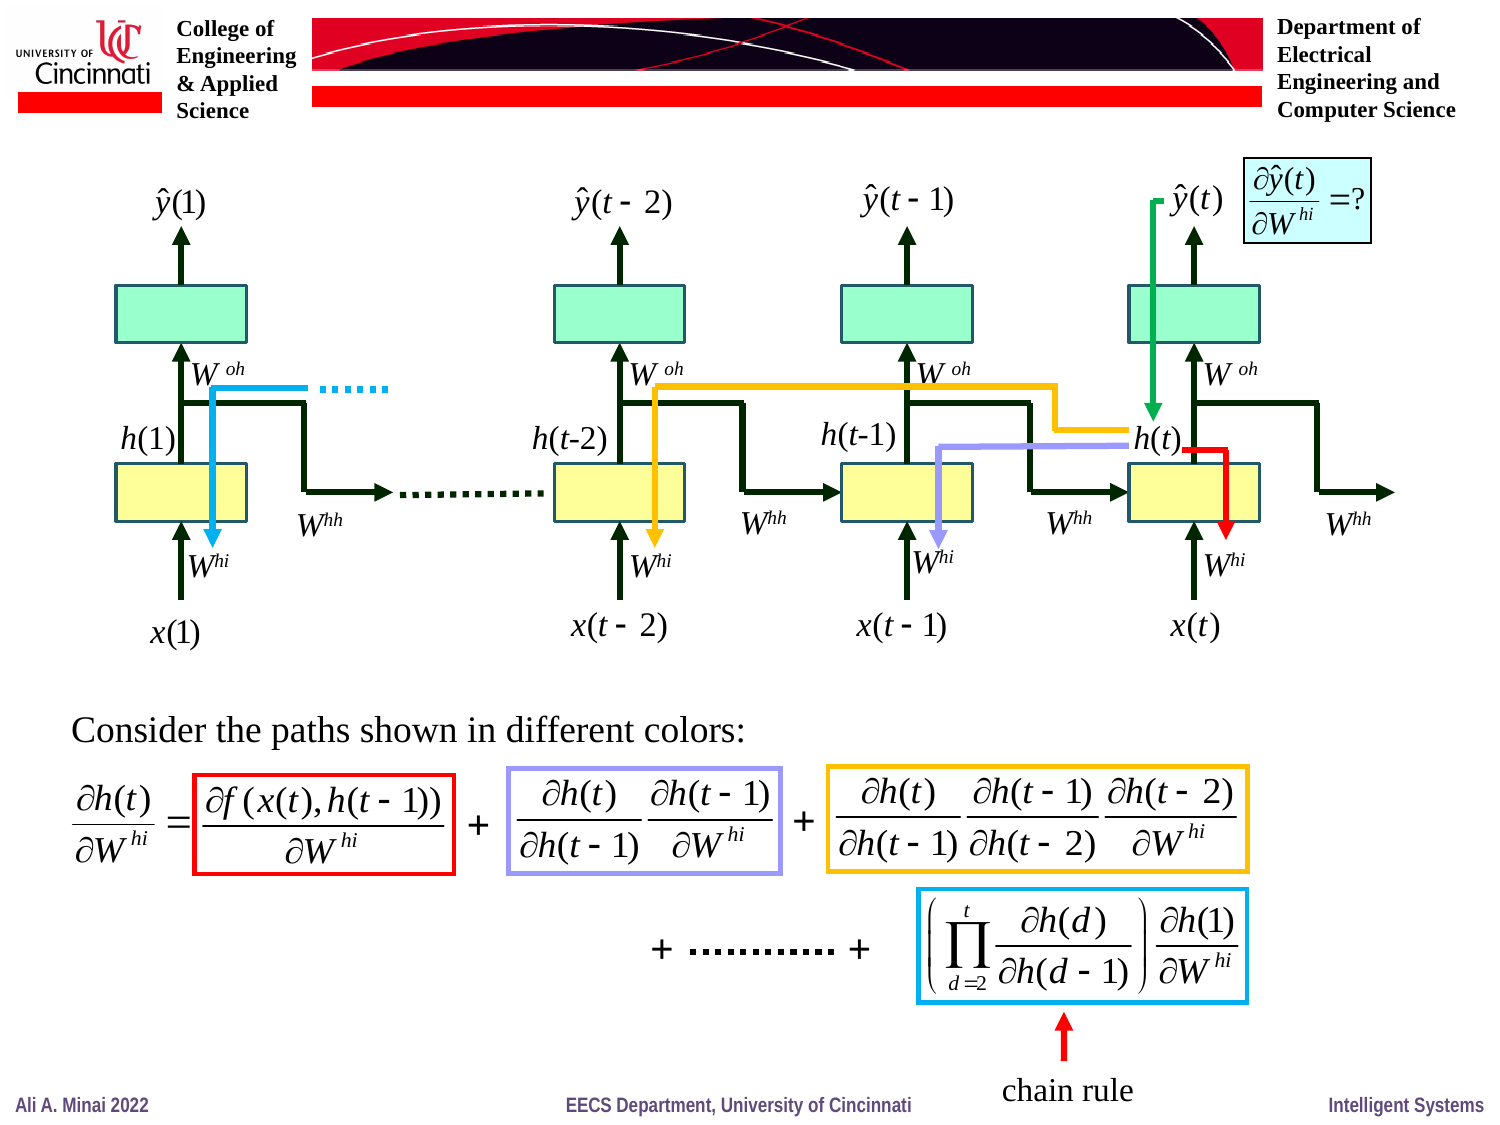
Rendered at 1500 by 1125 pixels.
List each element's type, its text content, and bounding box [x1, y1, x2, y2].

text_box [510, 770, 779, 872]
text_box + [782, 786, 824, 852]
picture [312, 18, 1263, 71]
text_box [66, 775, 193, 871]
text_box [920, 891, 1245, 1001]
text_box Consider the paths shown in different colors: [56, 697, 762, 757]
text_box + [832, 914, 887, 980]
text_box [829, 768, 1246, 870]
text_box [196, 777, 452, 872]
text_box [104, 158, 1396, 658]
picture [6, 5, 163, 99]
text_box chain rule [978, 1061, 1149, 1116]
text_box + [455, 790, 505, 855]
text_box + [635, 914, 689, 980]
